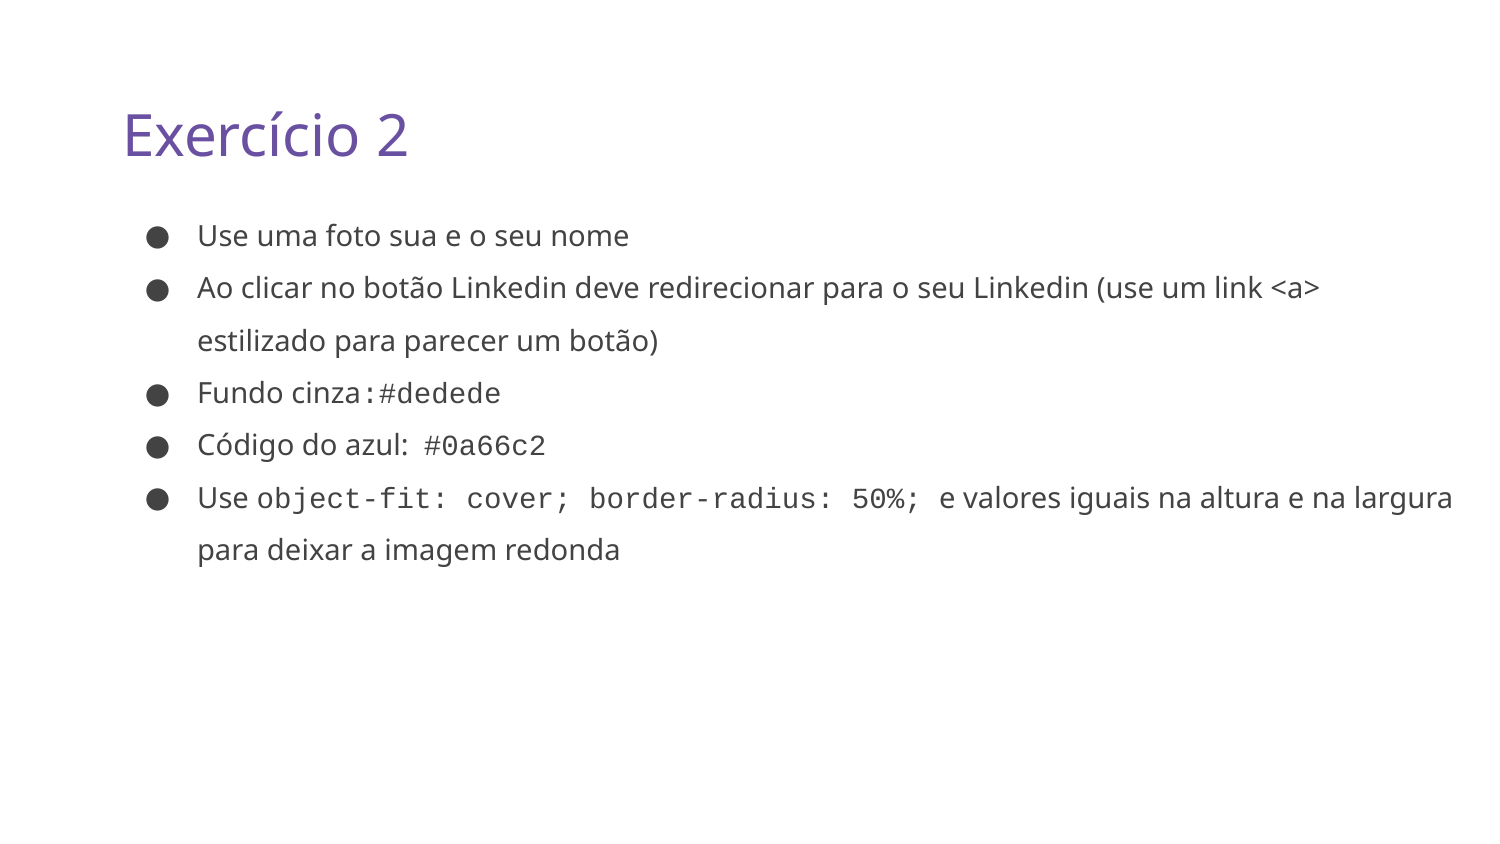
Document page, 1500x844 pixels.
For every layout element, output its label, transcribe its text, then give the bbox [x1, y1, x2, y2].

text_box Use uma foto sua e o seu nome Ao clicar no botão Linkedin deve redirecionar para o seu Linkedin (use um link <a> estilizado para parecer um botão) Fundo cinza:#dedede Código do azul: #0a66c2 Use object-fit: cover; border-radius: 50%; e valores iguais na altura e na largura para deixar a imagem redonda [107, 184, 1472, 616]
text_box Exercício 2 [107, 83, 1272, 184]
